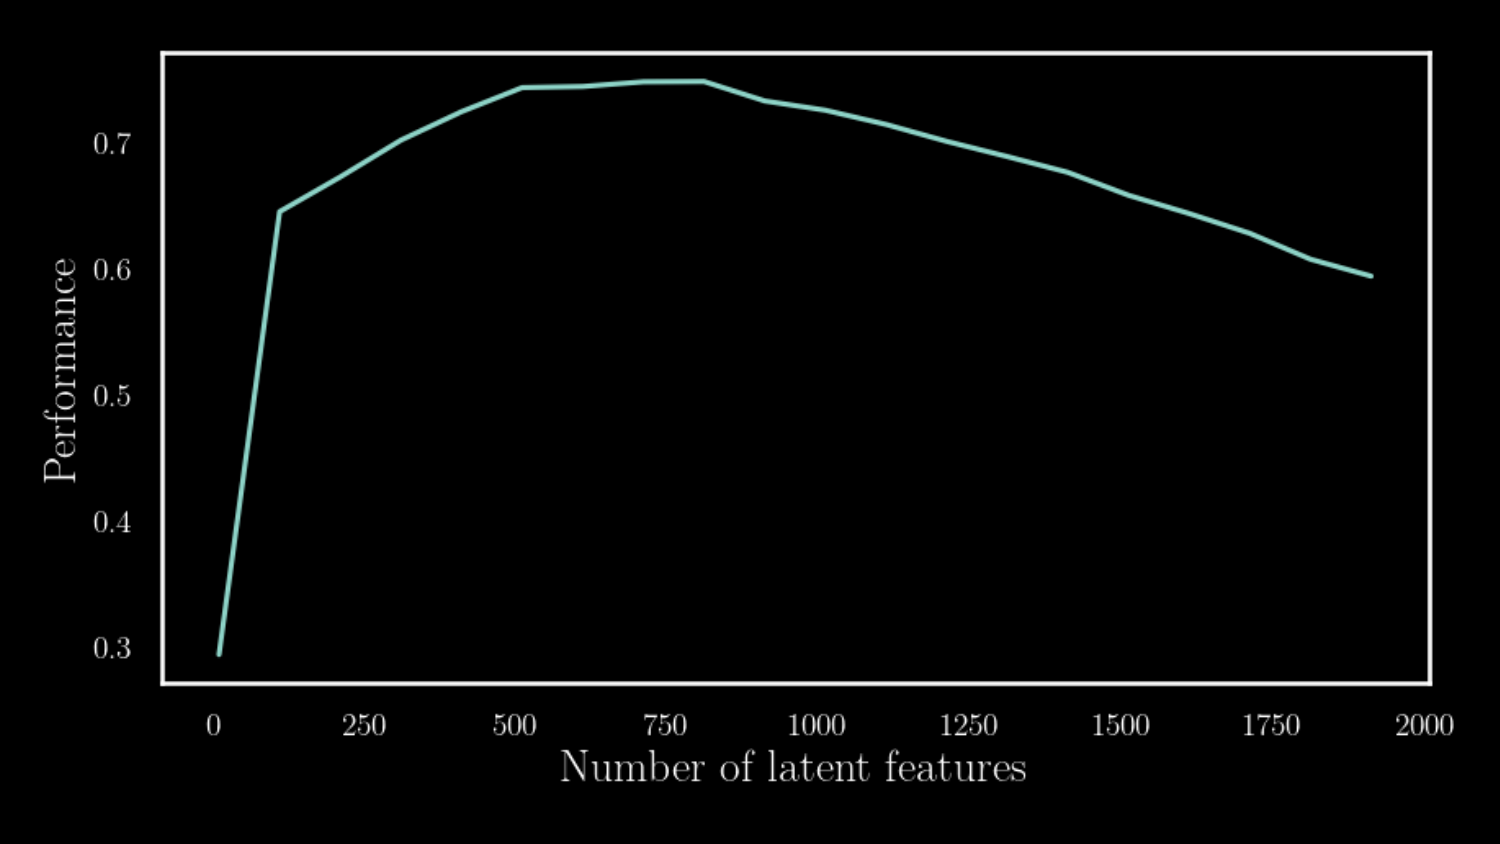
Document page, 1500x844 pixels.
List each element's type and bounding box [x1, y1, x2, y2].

picture [28, 38, 1472, 806]
